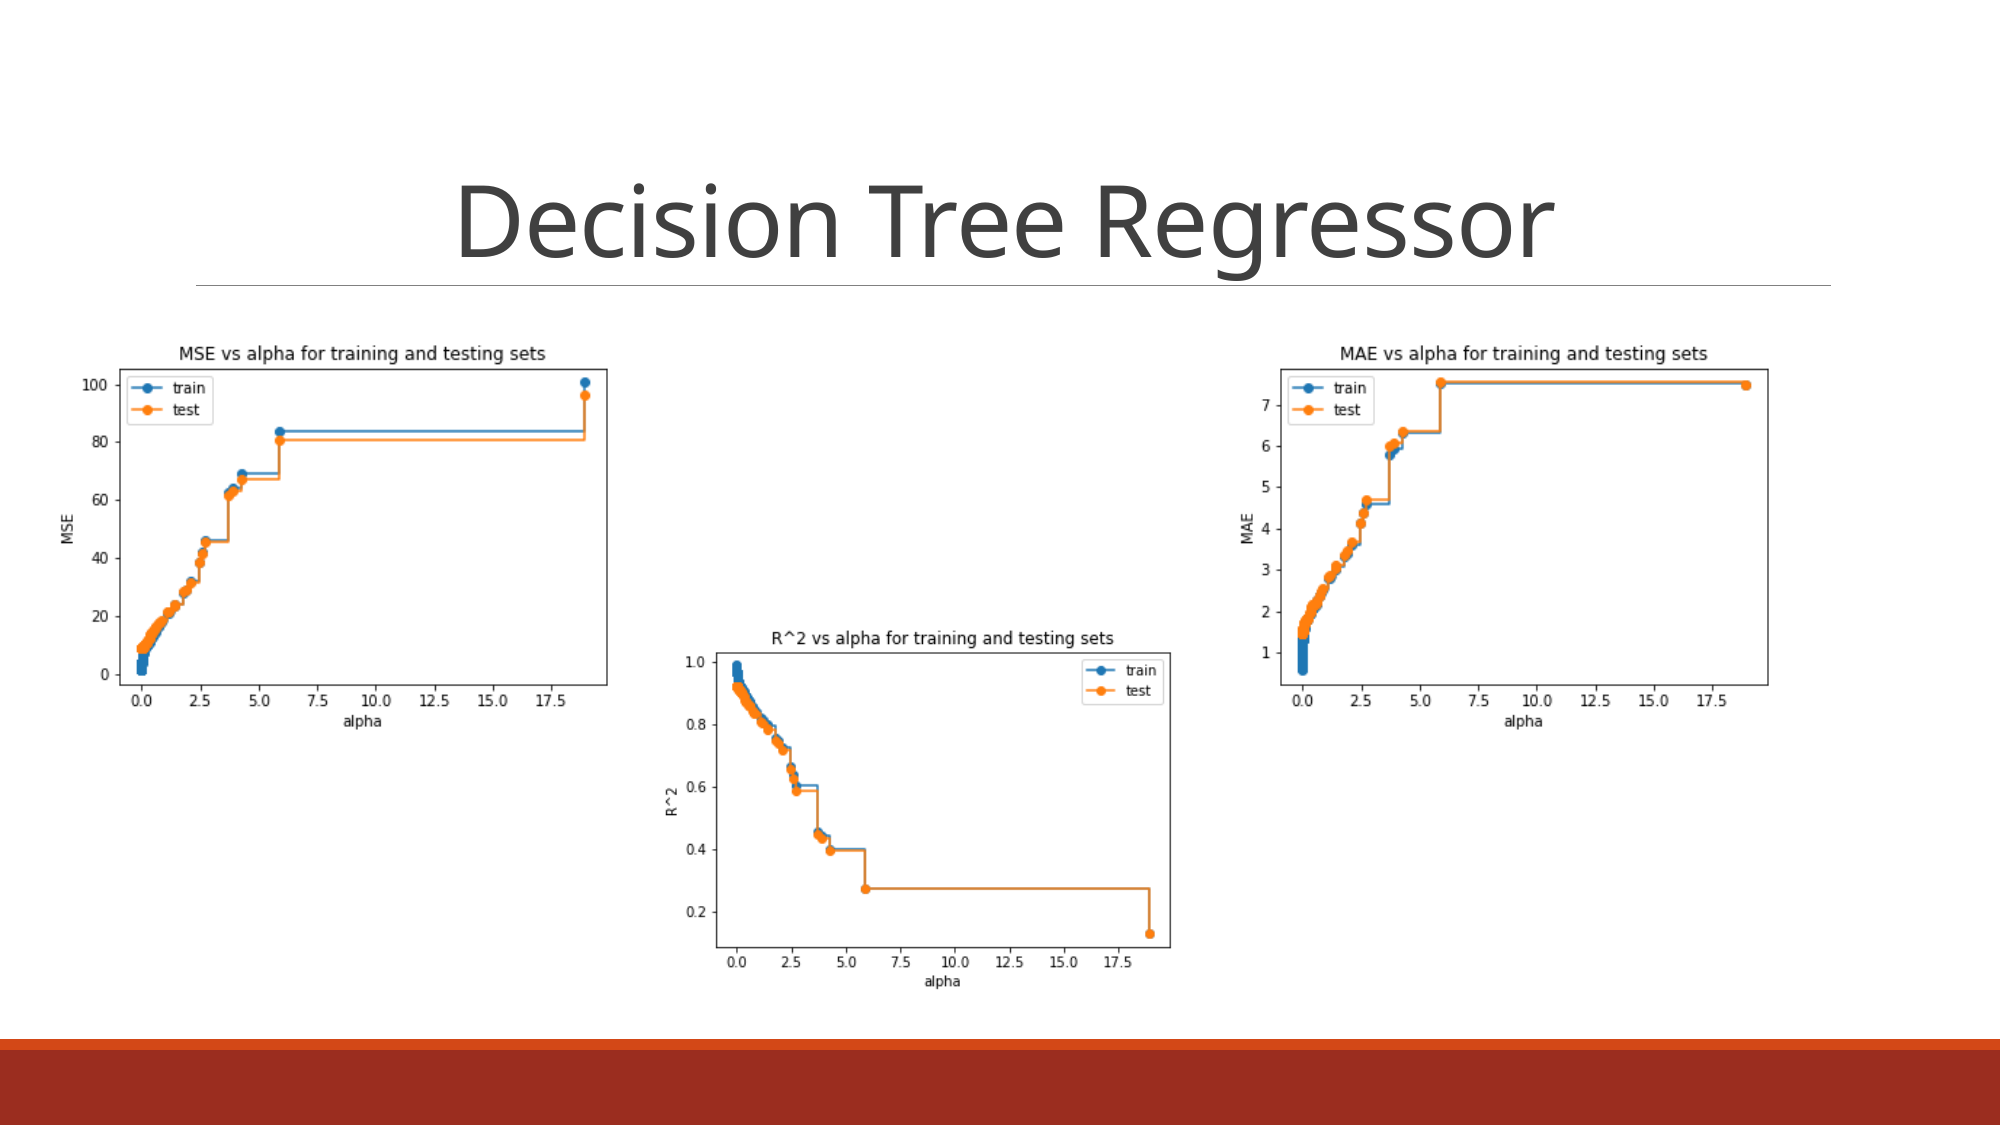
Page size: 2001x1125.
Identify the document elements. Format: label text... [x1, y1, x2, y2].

title Decision Tree Regressor [180, 47, 1830, 285]
picture [40, 318, 1831, 996]
